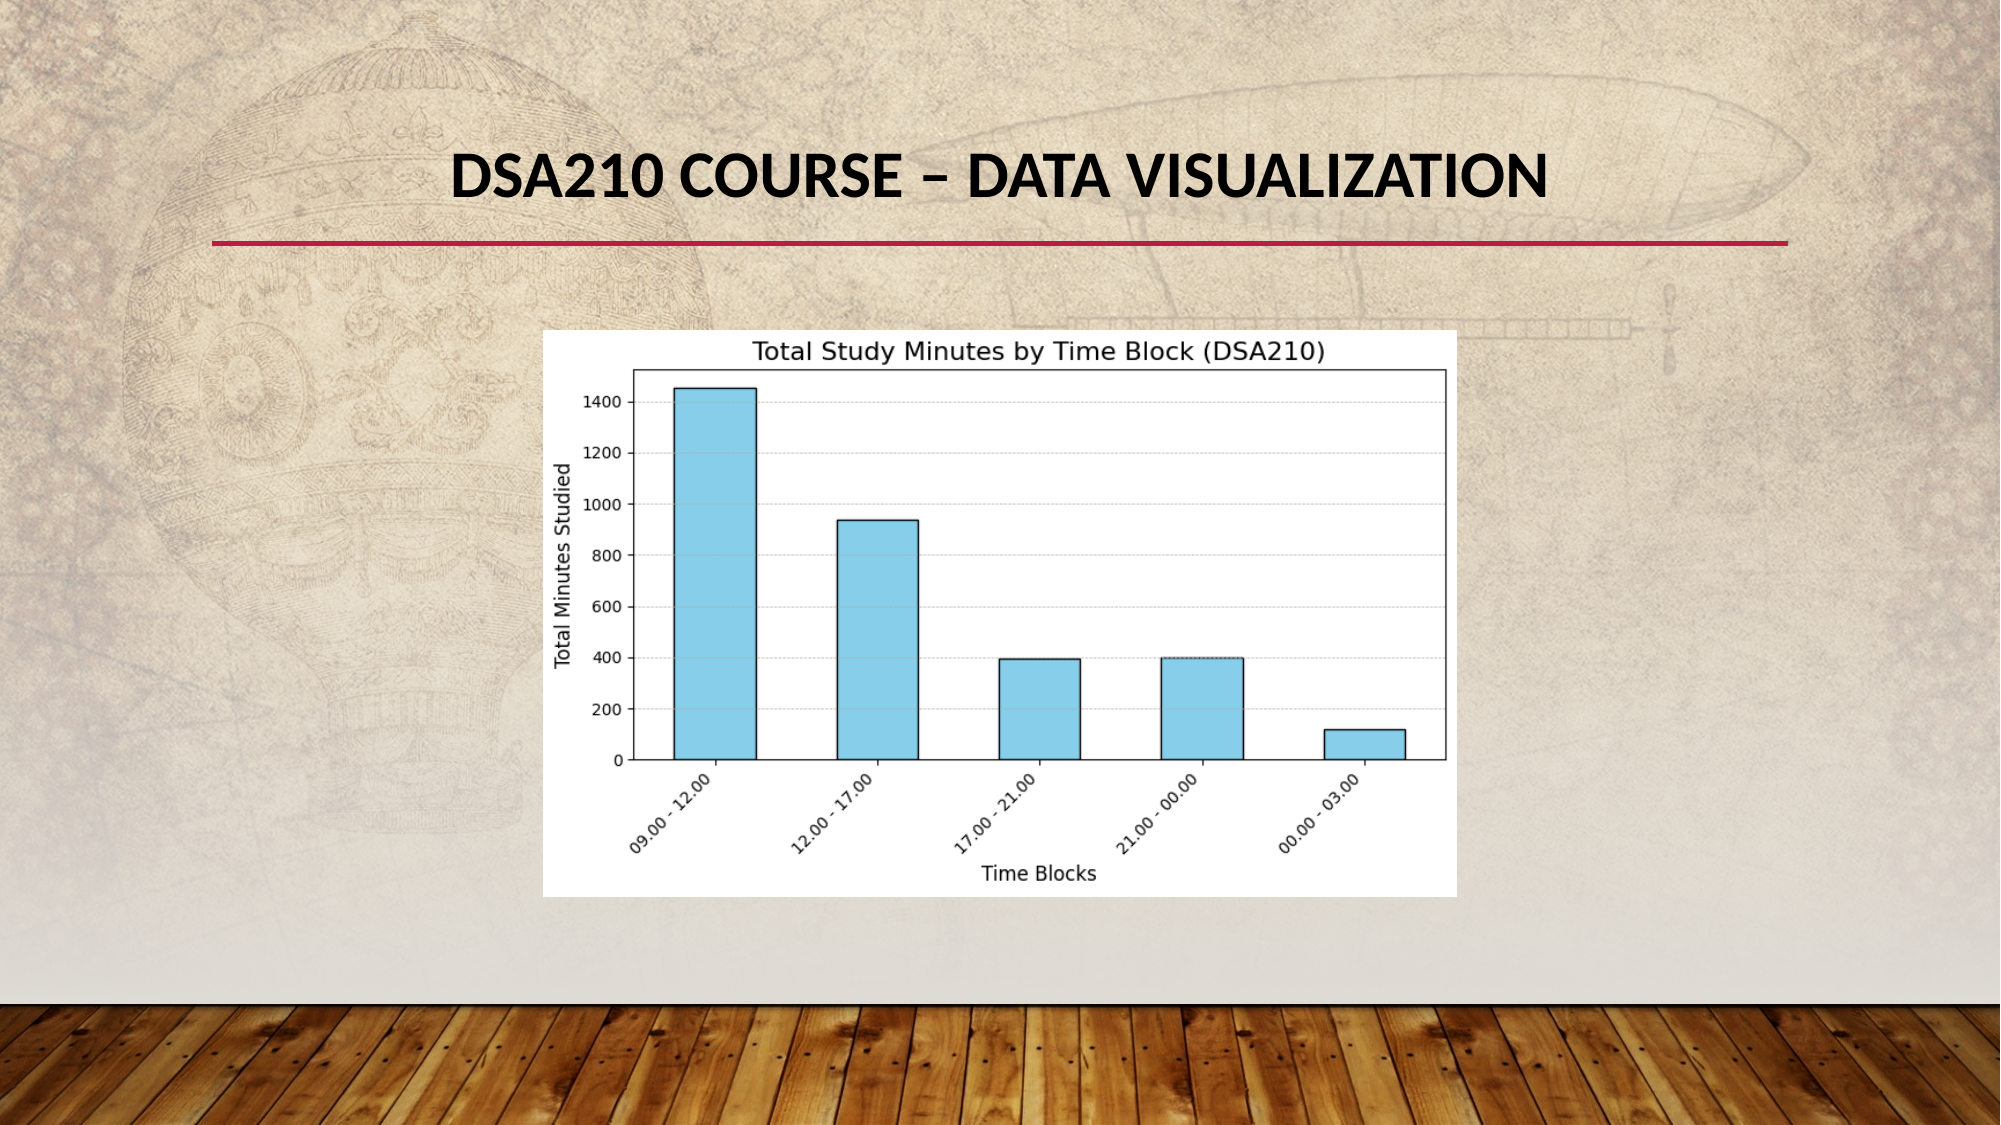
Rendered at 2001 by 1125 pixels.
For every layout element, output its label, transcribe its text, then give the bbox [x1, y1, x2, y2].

picture [0, 1004, 2000, 1125]
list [543, 330, 1457, 897]
title Dsa210 course – data vısualızatıon [212, 131, 1788, 305]
